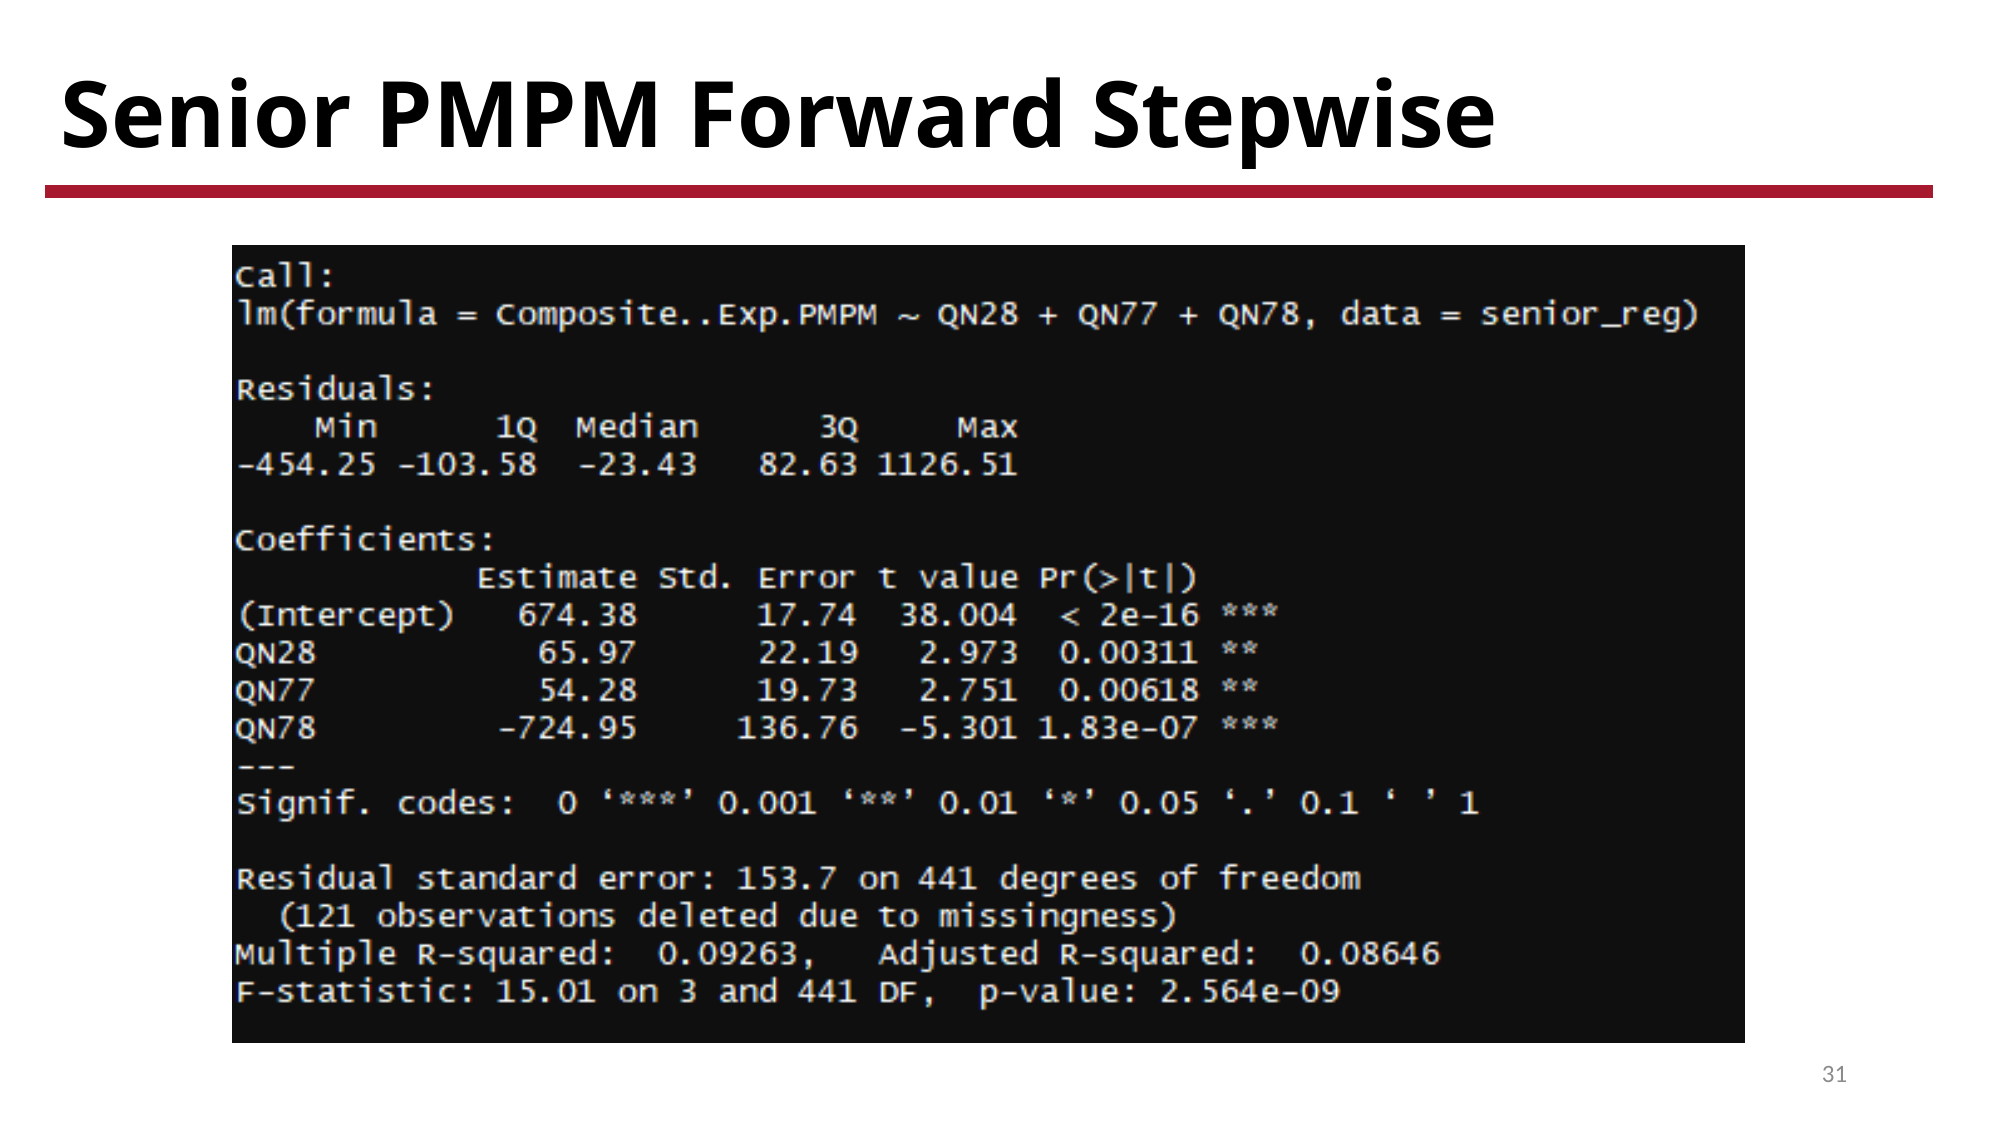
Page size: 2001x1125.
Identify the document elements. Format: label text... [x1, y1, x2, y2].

title Senior PMPM Forward Stepwise [45, 49, 1771, 185]
slide_number 31 [1412, 1042, 1863, 1103]
picture [232, 245, 1745, 1043]
text_box [45, 185, 1932, 197]
